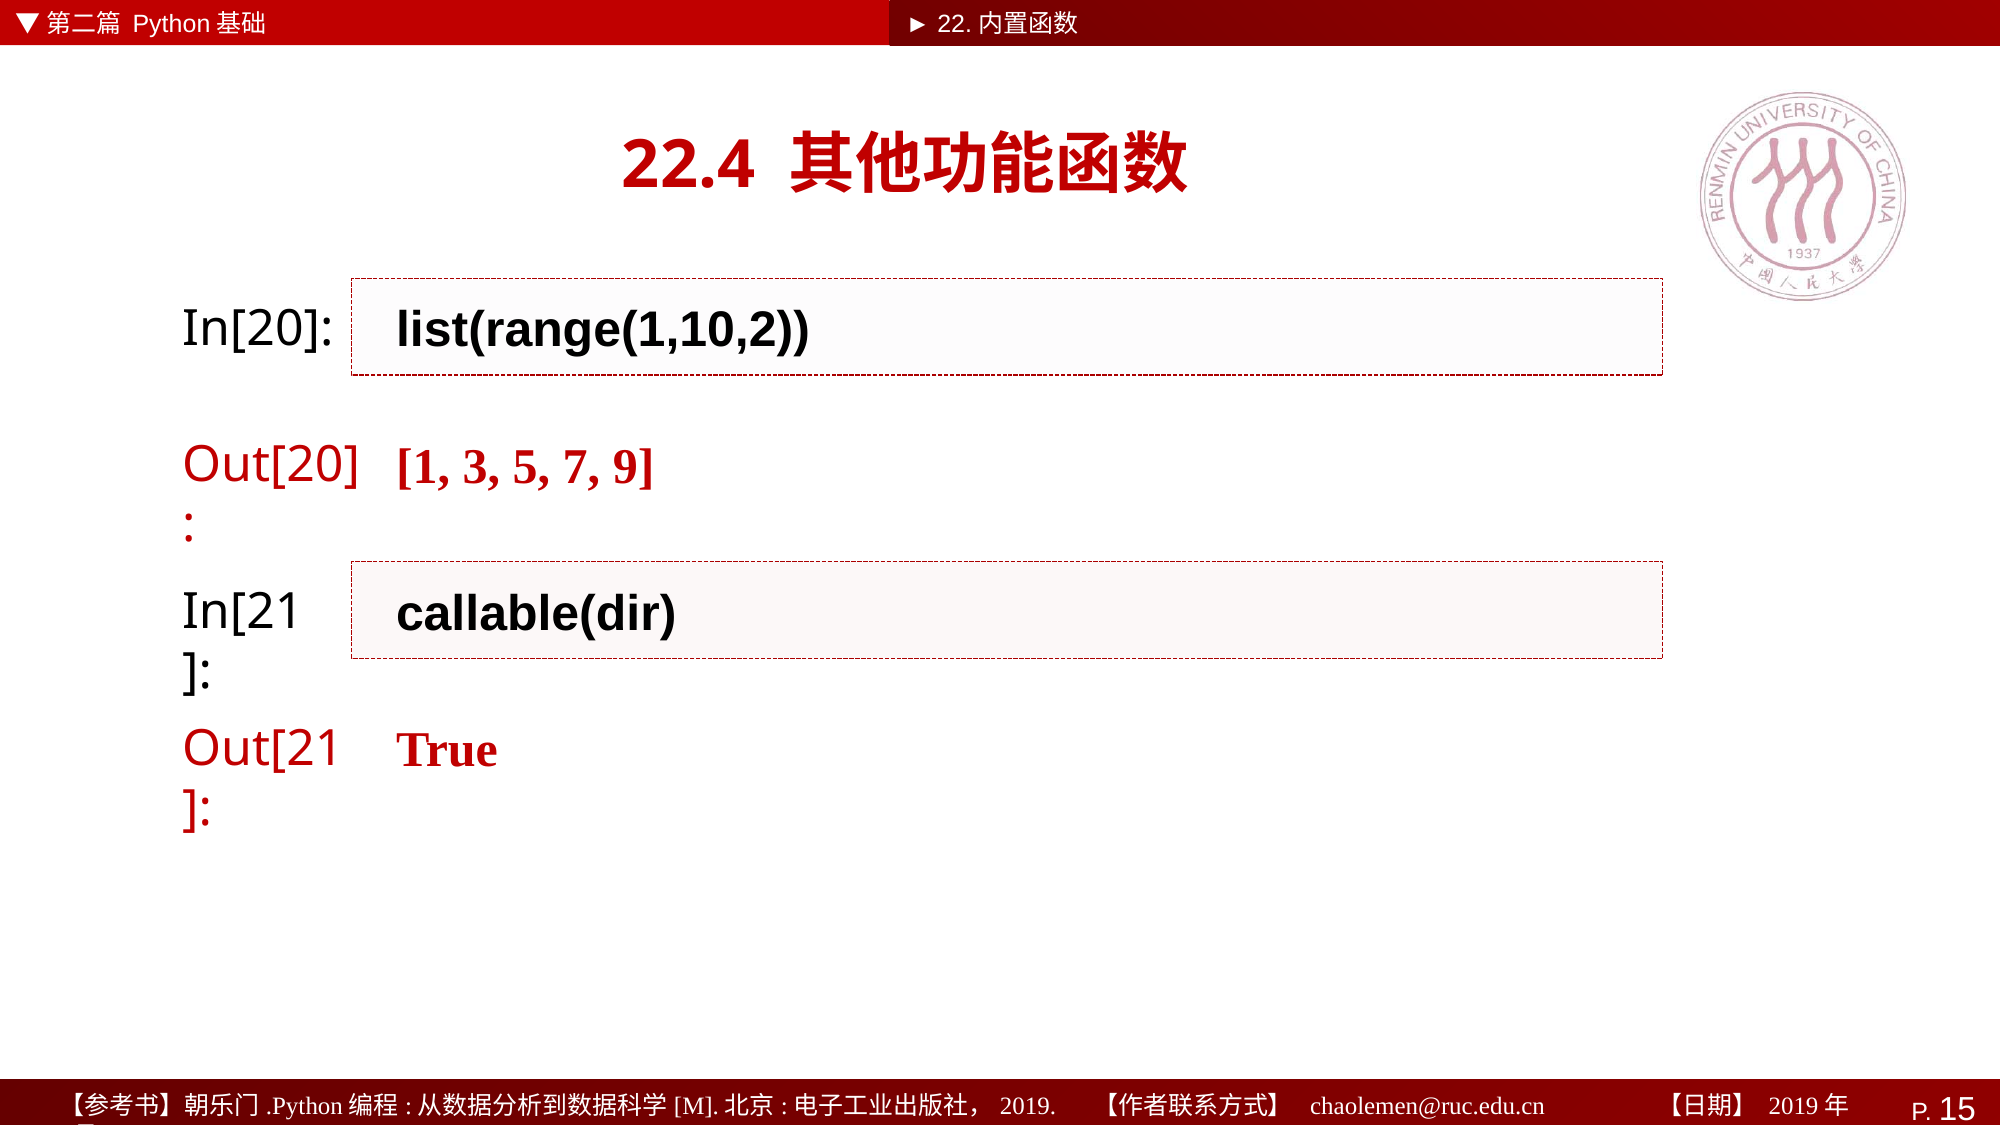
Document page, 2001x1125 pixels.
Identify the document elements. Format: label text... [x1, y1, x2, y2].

title 22.4 其他功能函数 [101, 92, 1710, 229]
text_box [167, 278, 1663, 513]
list ▼第二篇 Python基础 [0, 0, 725, 43]
picture [1696, 89, 1910, 304]
list ► 22.内置函数 [890, 0, 1249, 43]
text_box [167, 561, 1663, 796]
